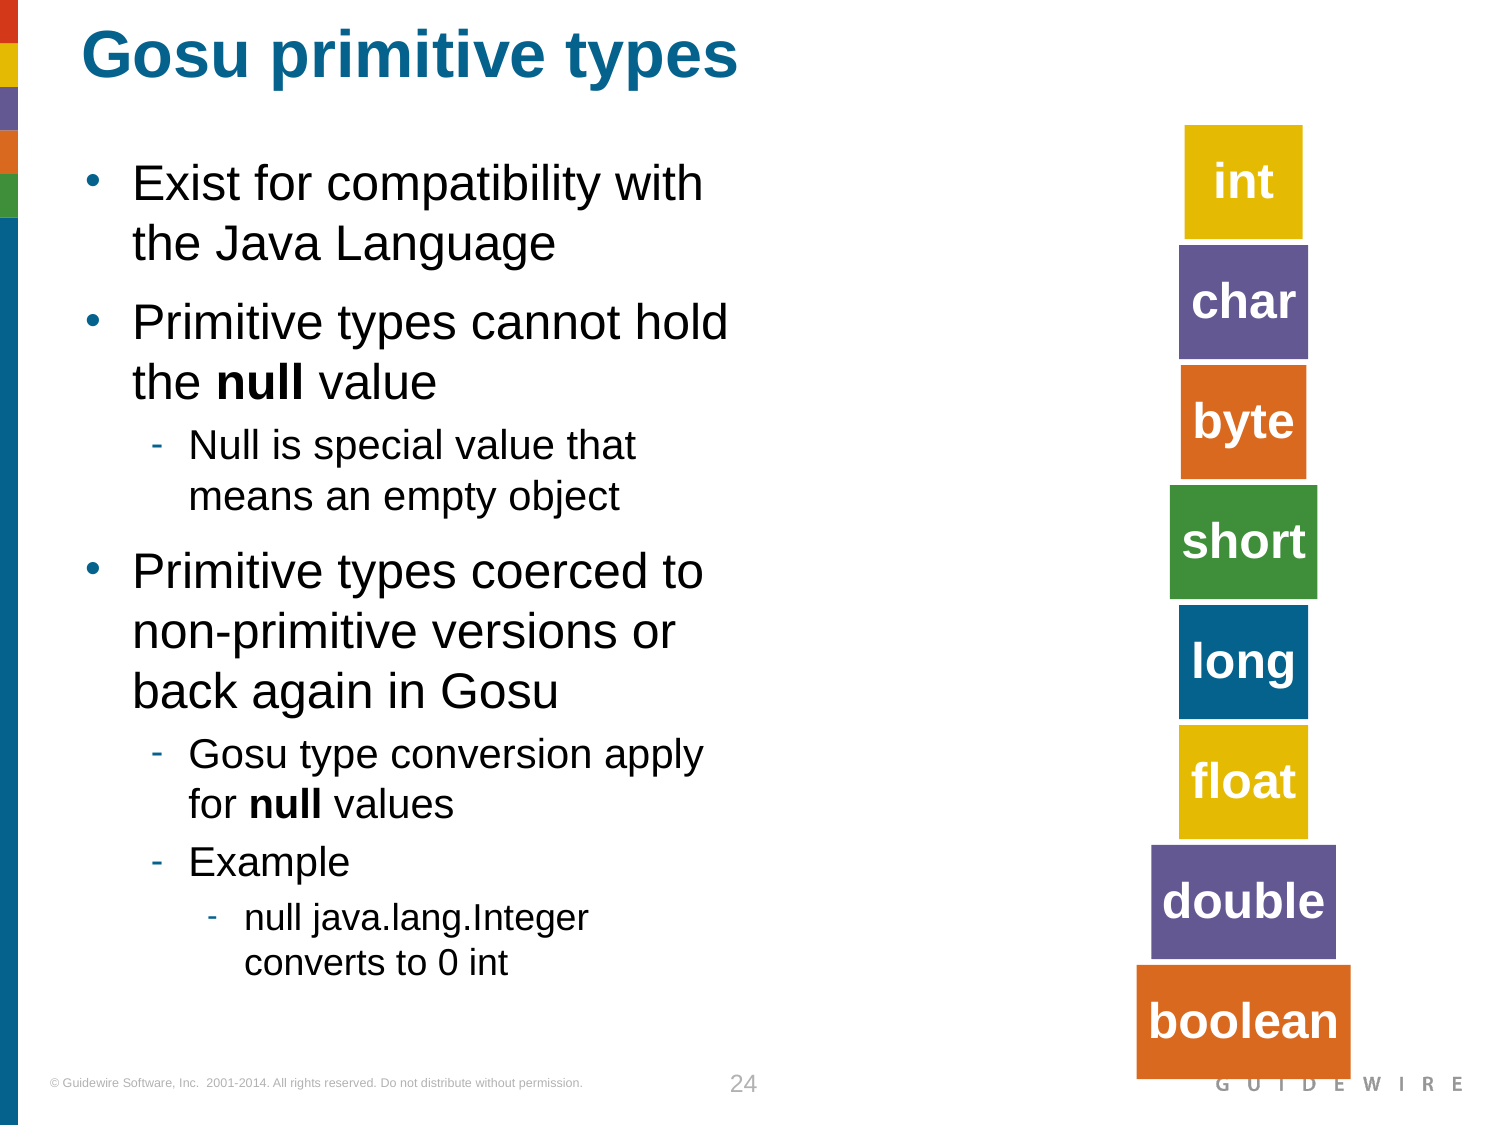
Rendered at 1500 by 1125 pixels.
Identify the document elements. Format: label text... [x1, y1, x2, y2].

picture [1215, 1073, 1480, 1096]
title Gosu primitive types [81, 19, 1446, 142]
list Exist for compatibility with the Java Language Primitive types cannot hold the null value Null is special value that means an empty object Primitive types coerced to non-primitive versions or back again in Gosu Gosu type conversion apply for null values Example null java.lang.Integer converts to 0 int [85, 149, 755, 1049]
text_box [1024, 124, 1463, 1080]
